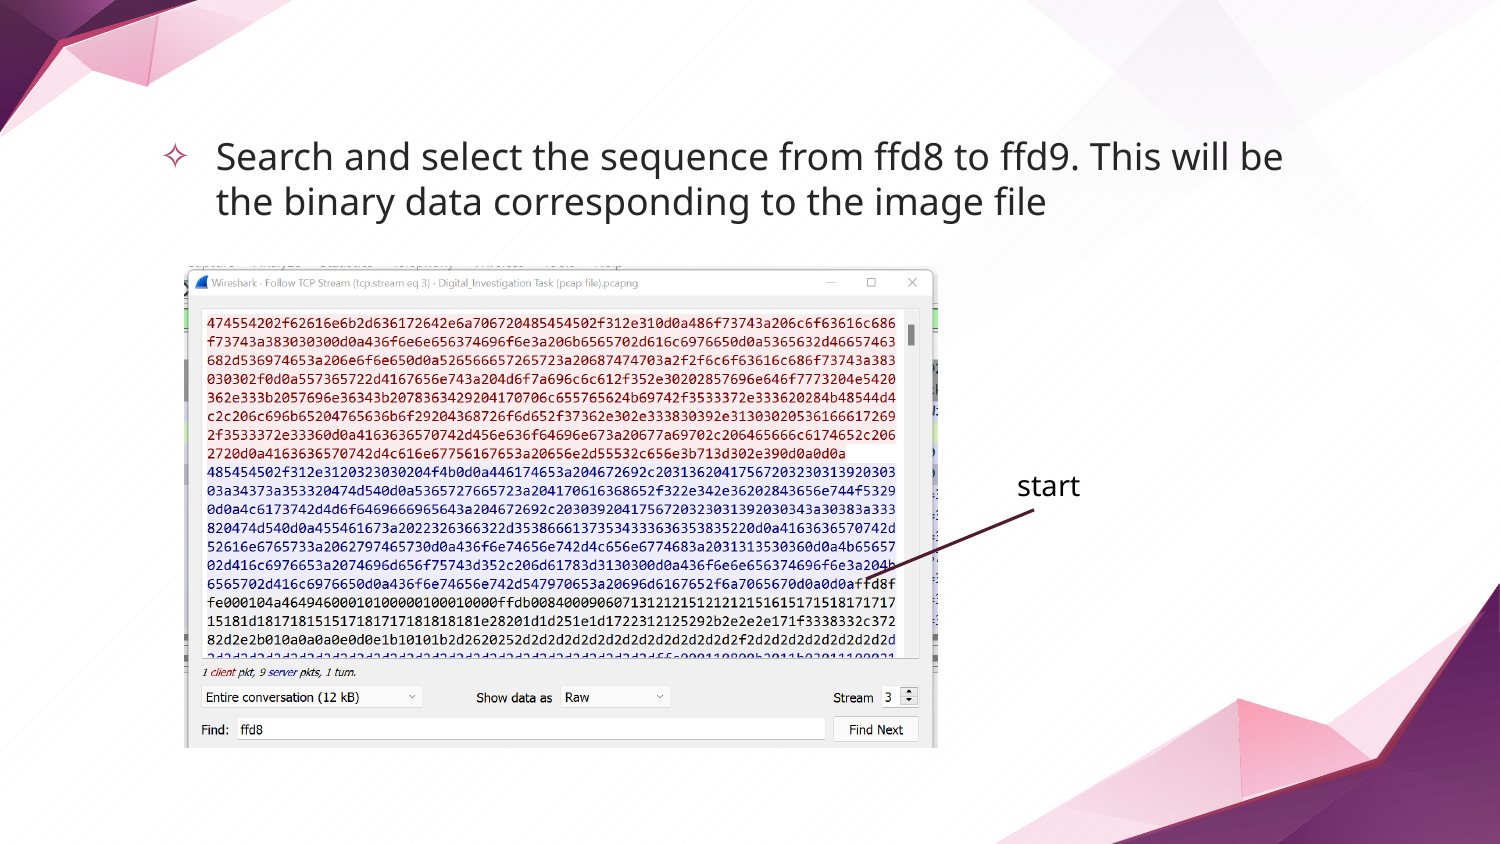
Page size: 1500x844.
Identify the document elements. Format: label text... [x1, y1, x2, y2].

picture [184, 266, 938, 748]
list Search and select the sequence from ffd8 to ffd9. This will be the binary data corresponding to the image file [144, 117, 1356, 623]
text_box start [1001, 459, 1314, 510]
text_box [865, 509, 1035, 580]
